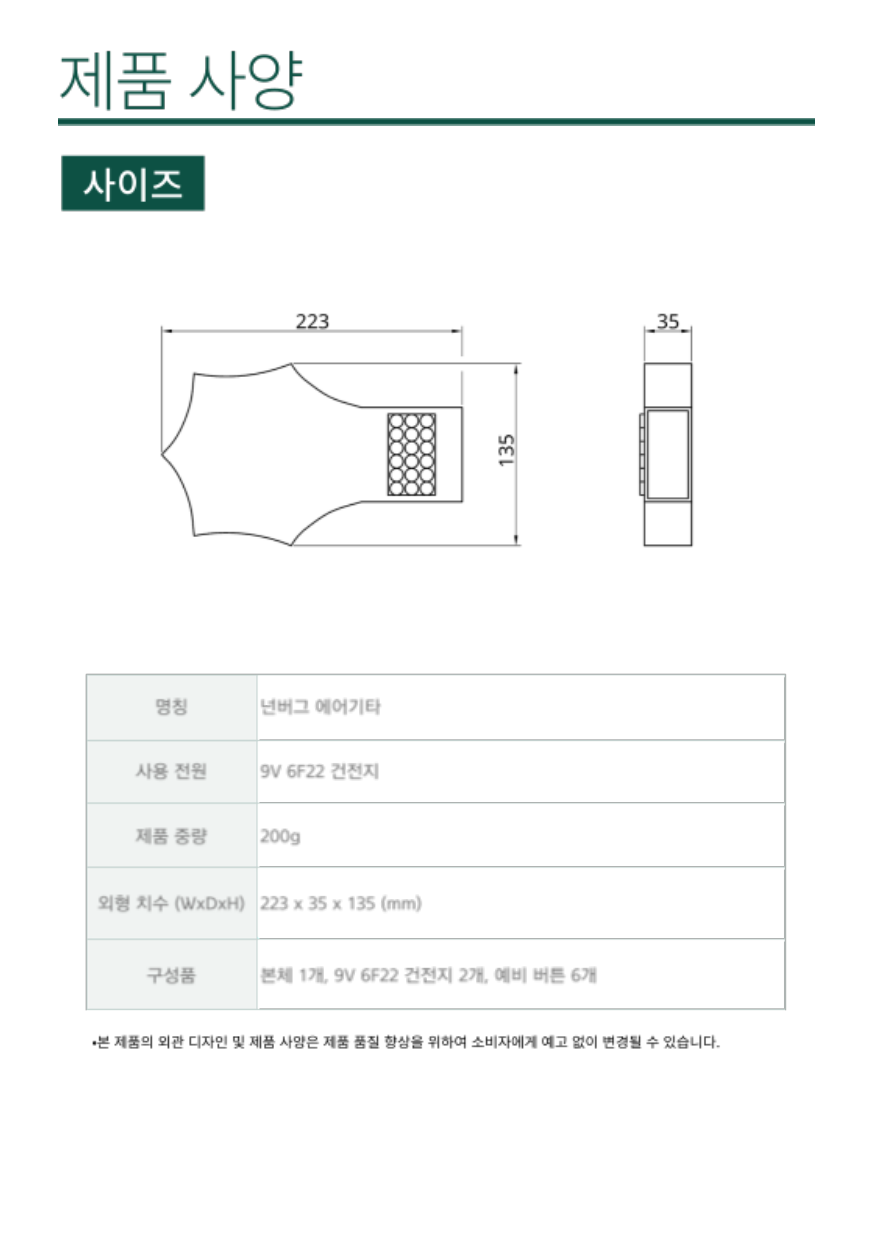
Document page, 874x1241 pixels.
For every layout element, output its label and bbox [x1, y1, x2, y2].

text_box [132, 264, 741, 606]
picture [24, 150, 222, 232]
picture [48, 23, 335, 141]
picture [0, 507, 874, 1179]
text_box [58, 117, 816, 126]
